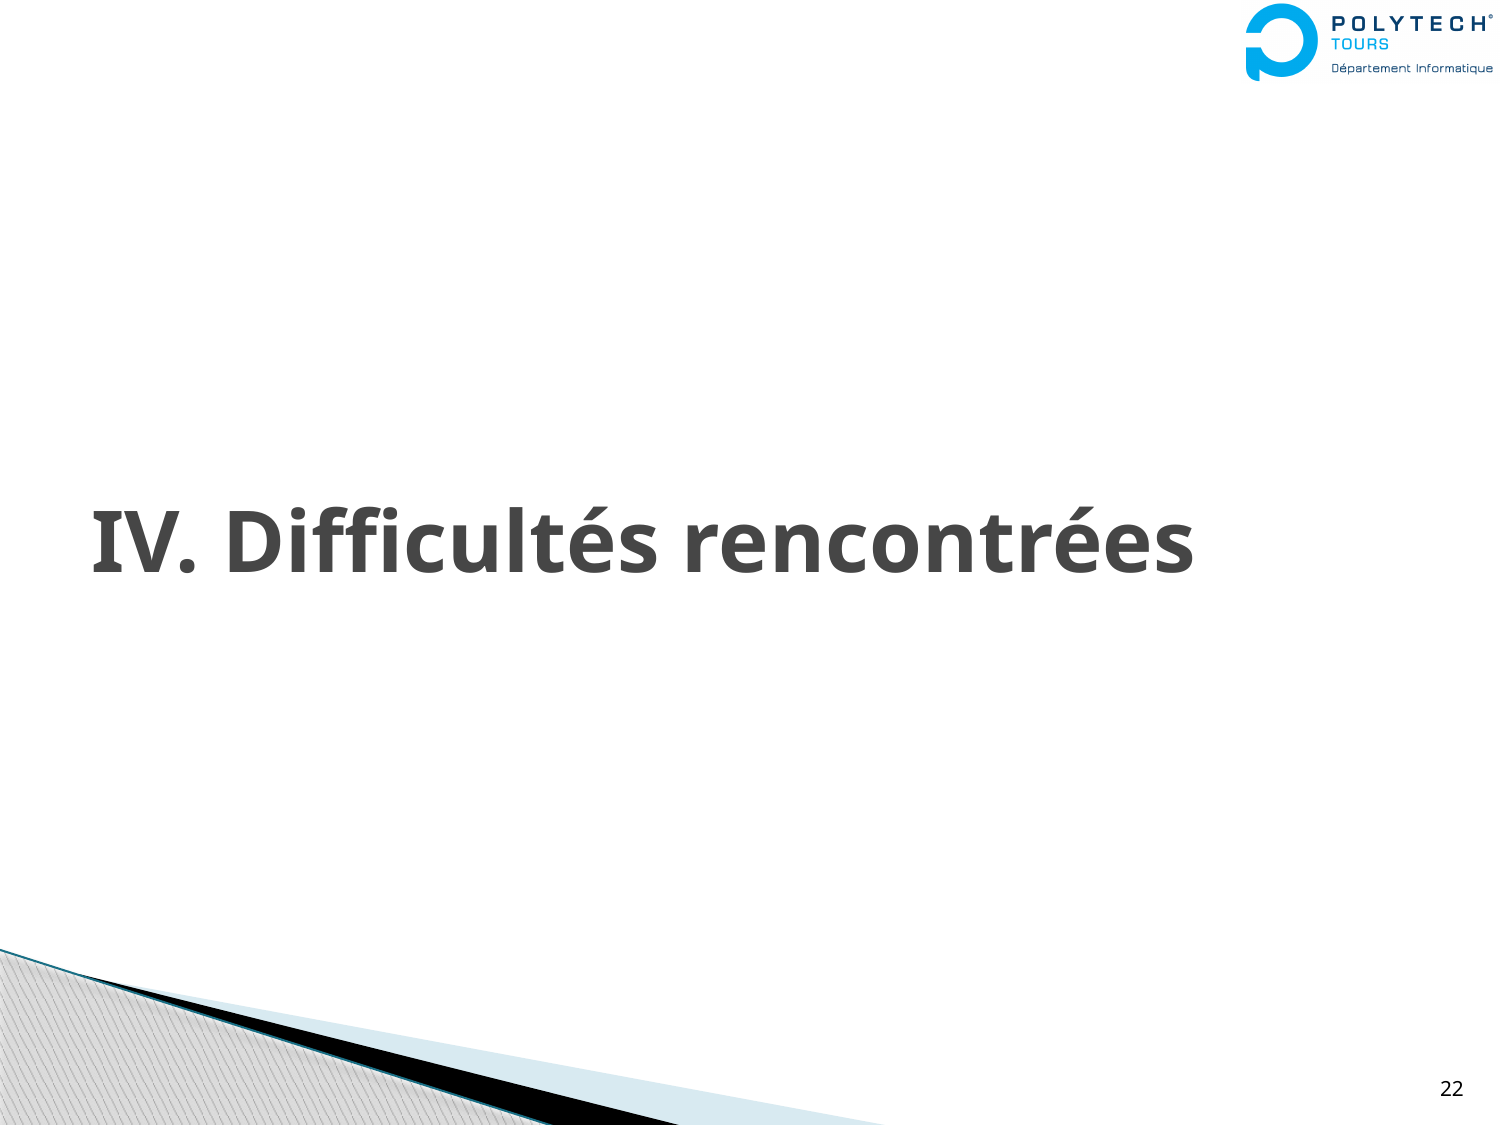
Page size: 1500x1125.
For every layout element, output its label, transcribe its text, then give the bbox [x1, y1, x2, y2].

title IV. Difficultés rencontrées [76, 444, 1425, 632]
slide_number 22 [1418, 1051, 1479, 1112]
picture [1241, 0, 1500, 84]
